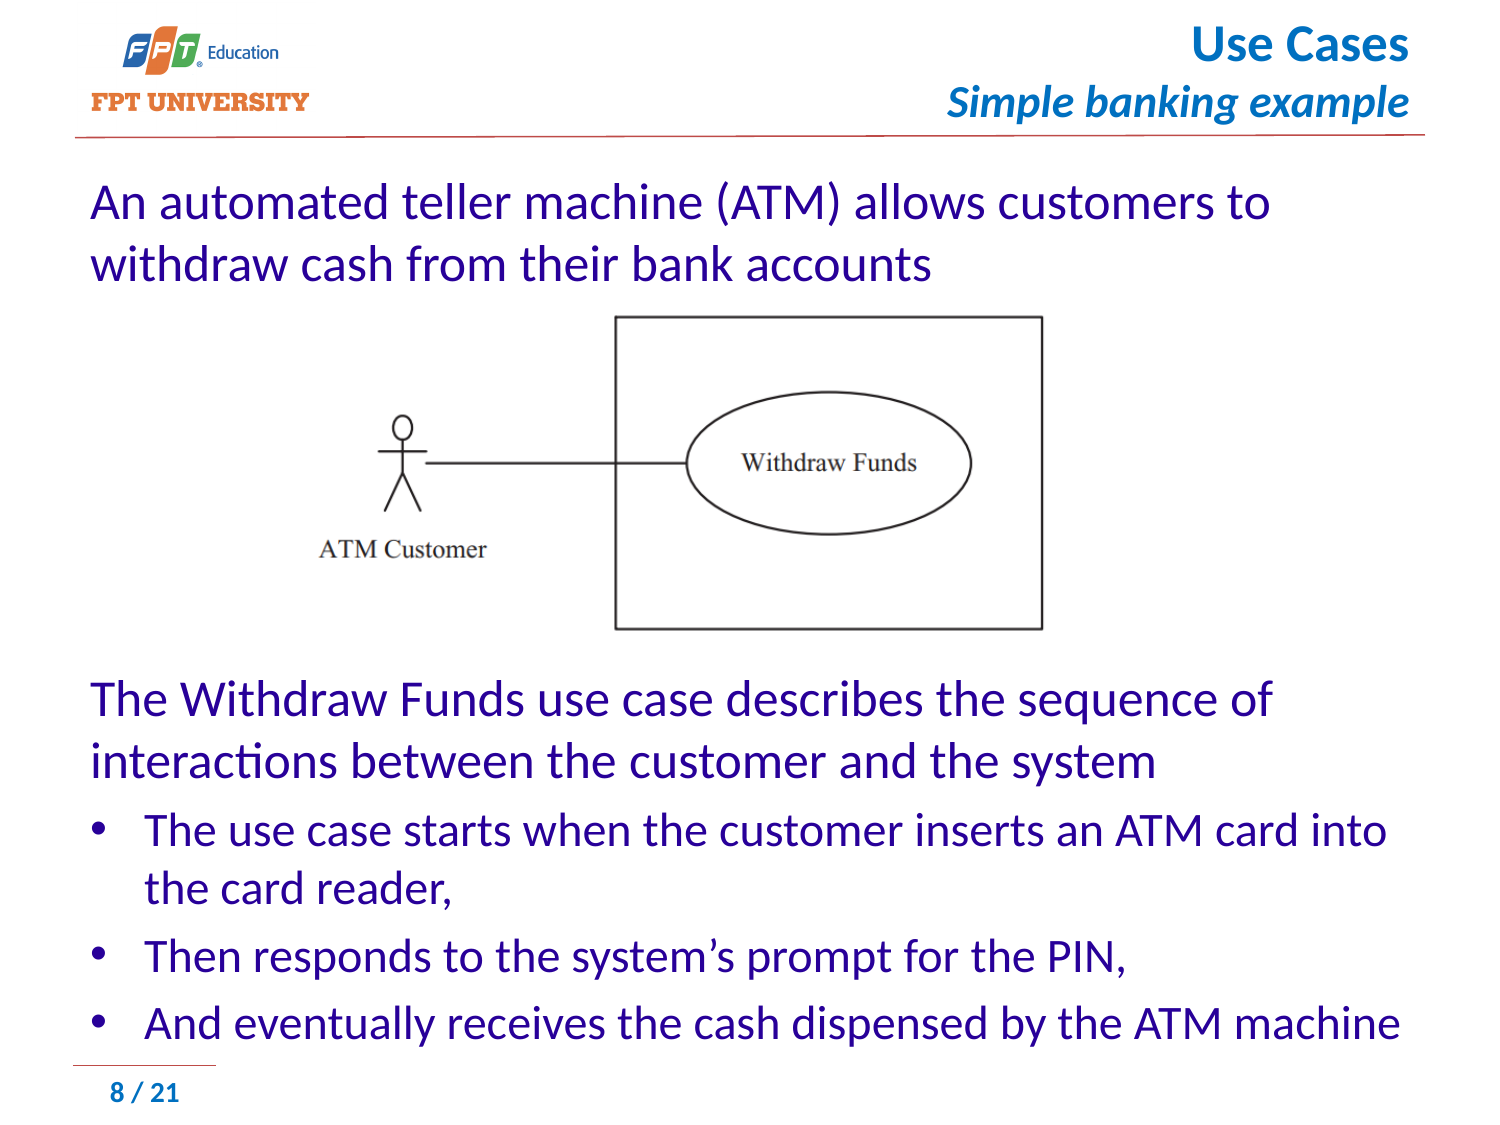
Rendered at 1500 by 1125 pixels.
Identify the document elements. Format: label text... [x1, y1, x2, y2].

picture [77, 2, 315, 133]
picture [288, 304, 1063, 639]
title Use Cases Simple banking example [315, 0, 1425, 135]
list ﻿An automated teller machine (ATM) allows customers to withdraw cash from their bank accounts ﻿The Withdraw Funds use case describes the sequence of interactions between the ﻿customer and the system The use case starts when the customer inserts an ATM card into the card reader, Then responds to the system’s prompt for the PIN, And eventually receives the cash dispensed by the ATM machine [75, 160, 1425, 1125]
